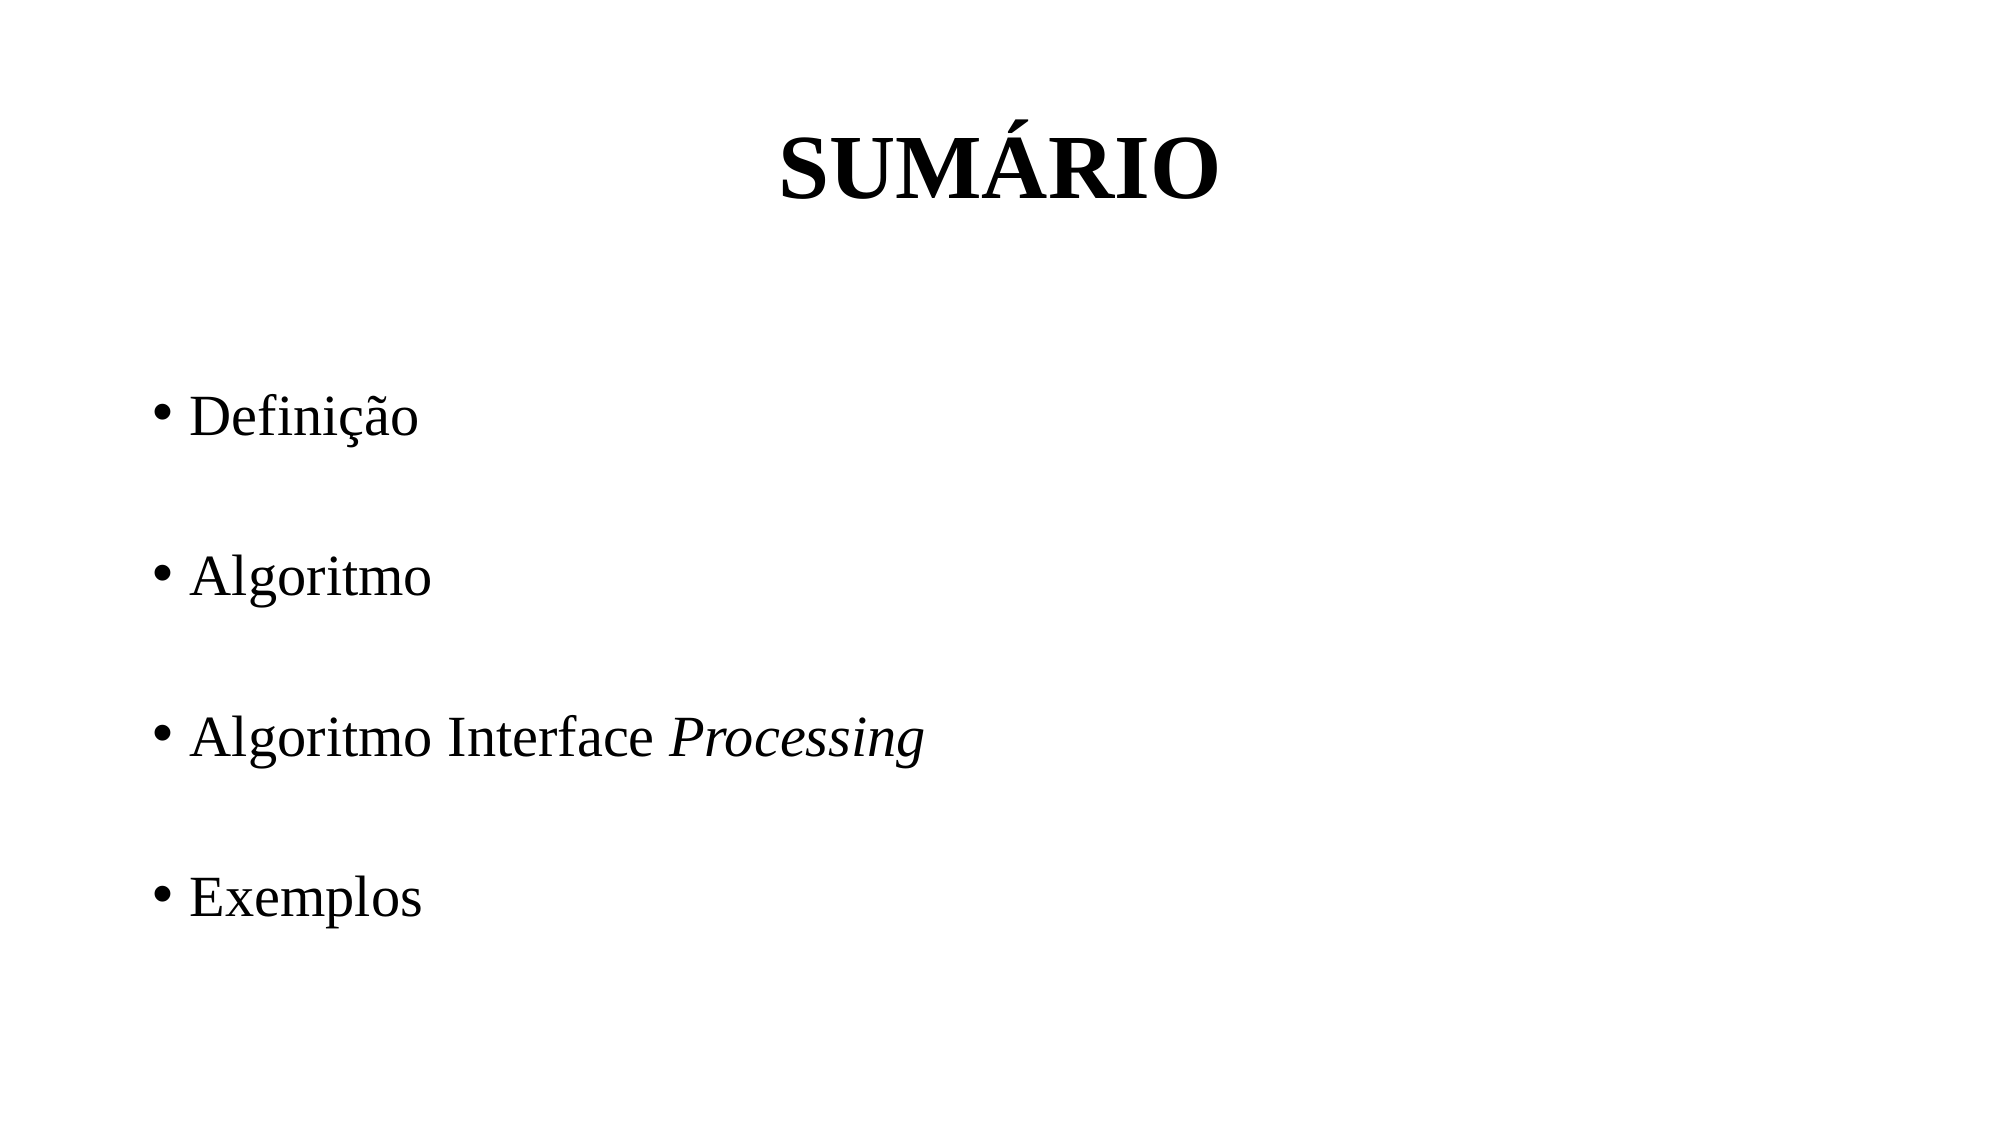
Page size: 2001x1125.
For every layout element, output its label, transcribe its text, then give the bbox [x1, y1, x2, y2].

text_box SUMÁRIO [137, 59, 1863, 278]
text_box Definição Algoritmo Algoritmo Interface Processing Exemplos [137, 299, 1863, 1014]
